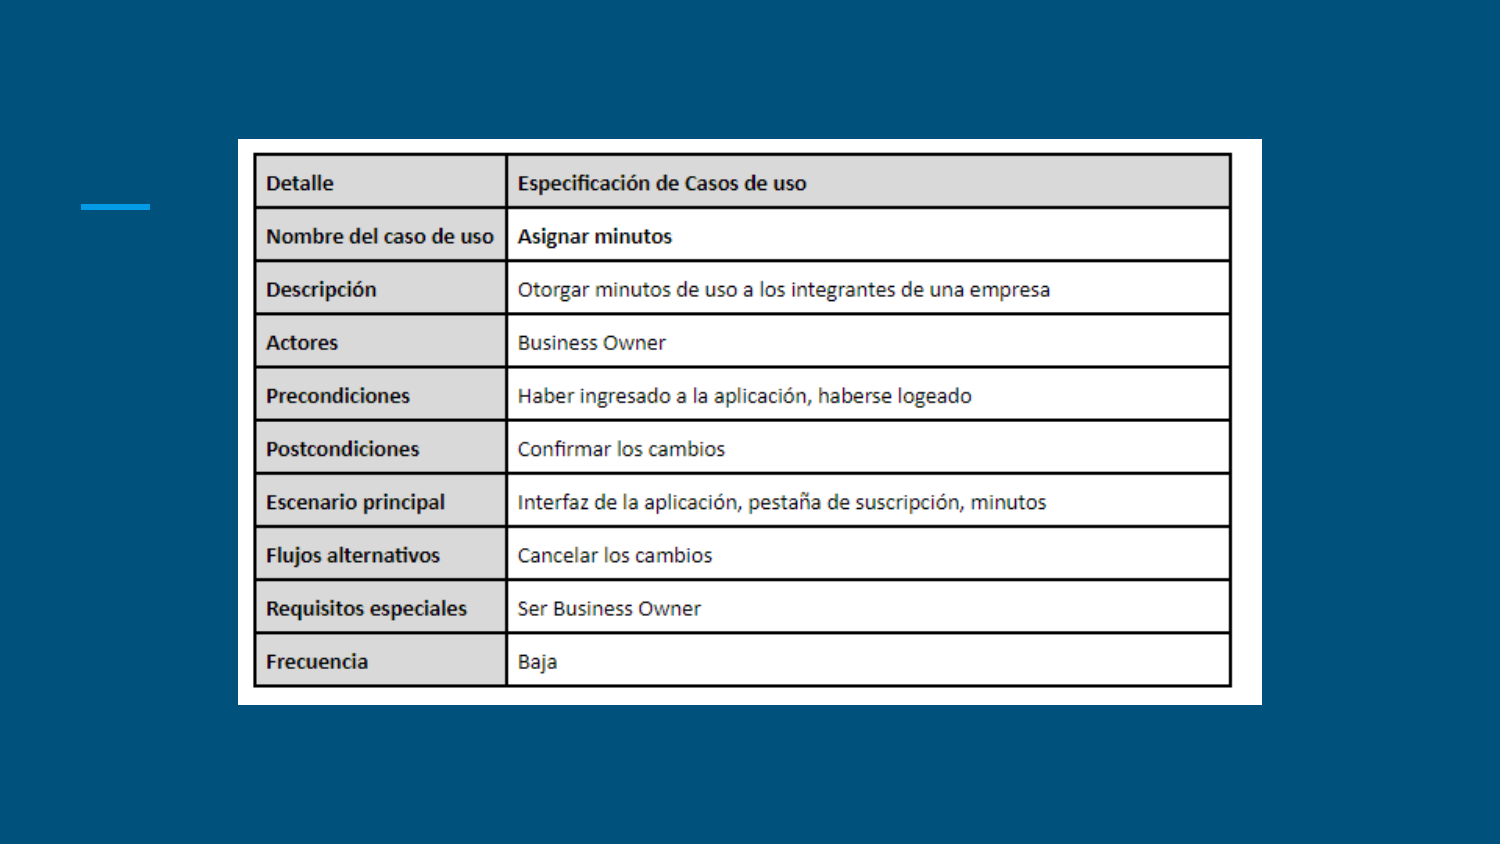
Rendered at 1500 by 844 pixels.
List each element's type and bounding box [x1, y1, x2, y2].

picture [239, 140, 1261, 704]
